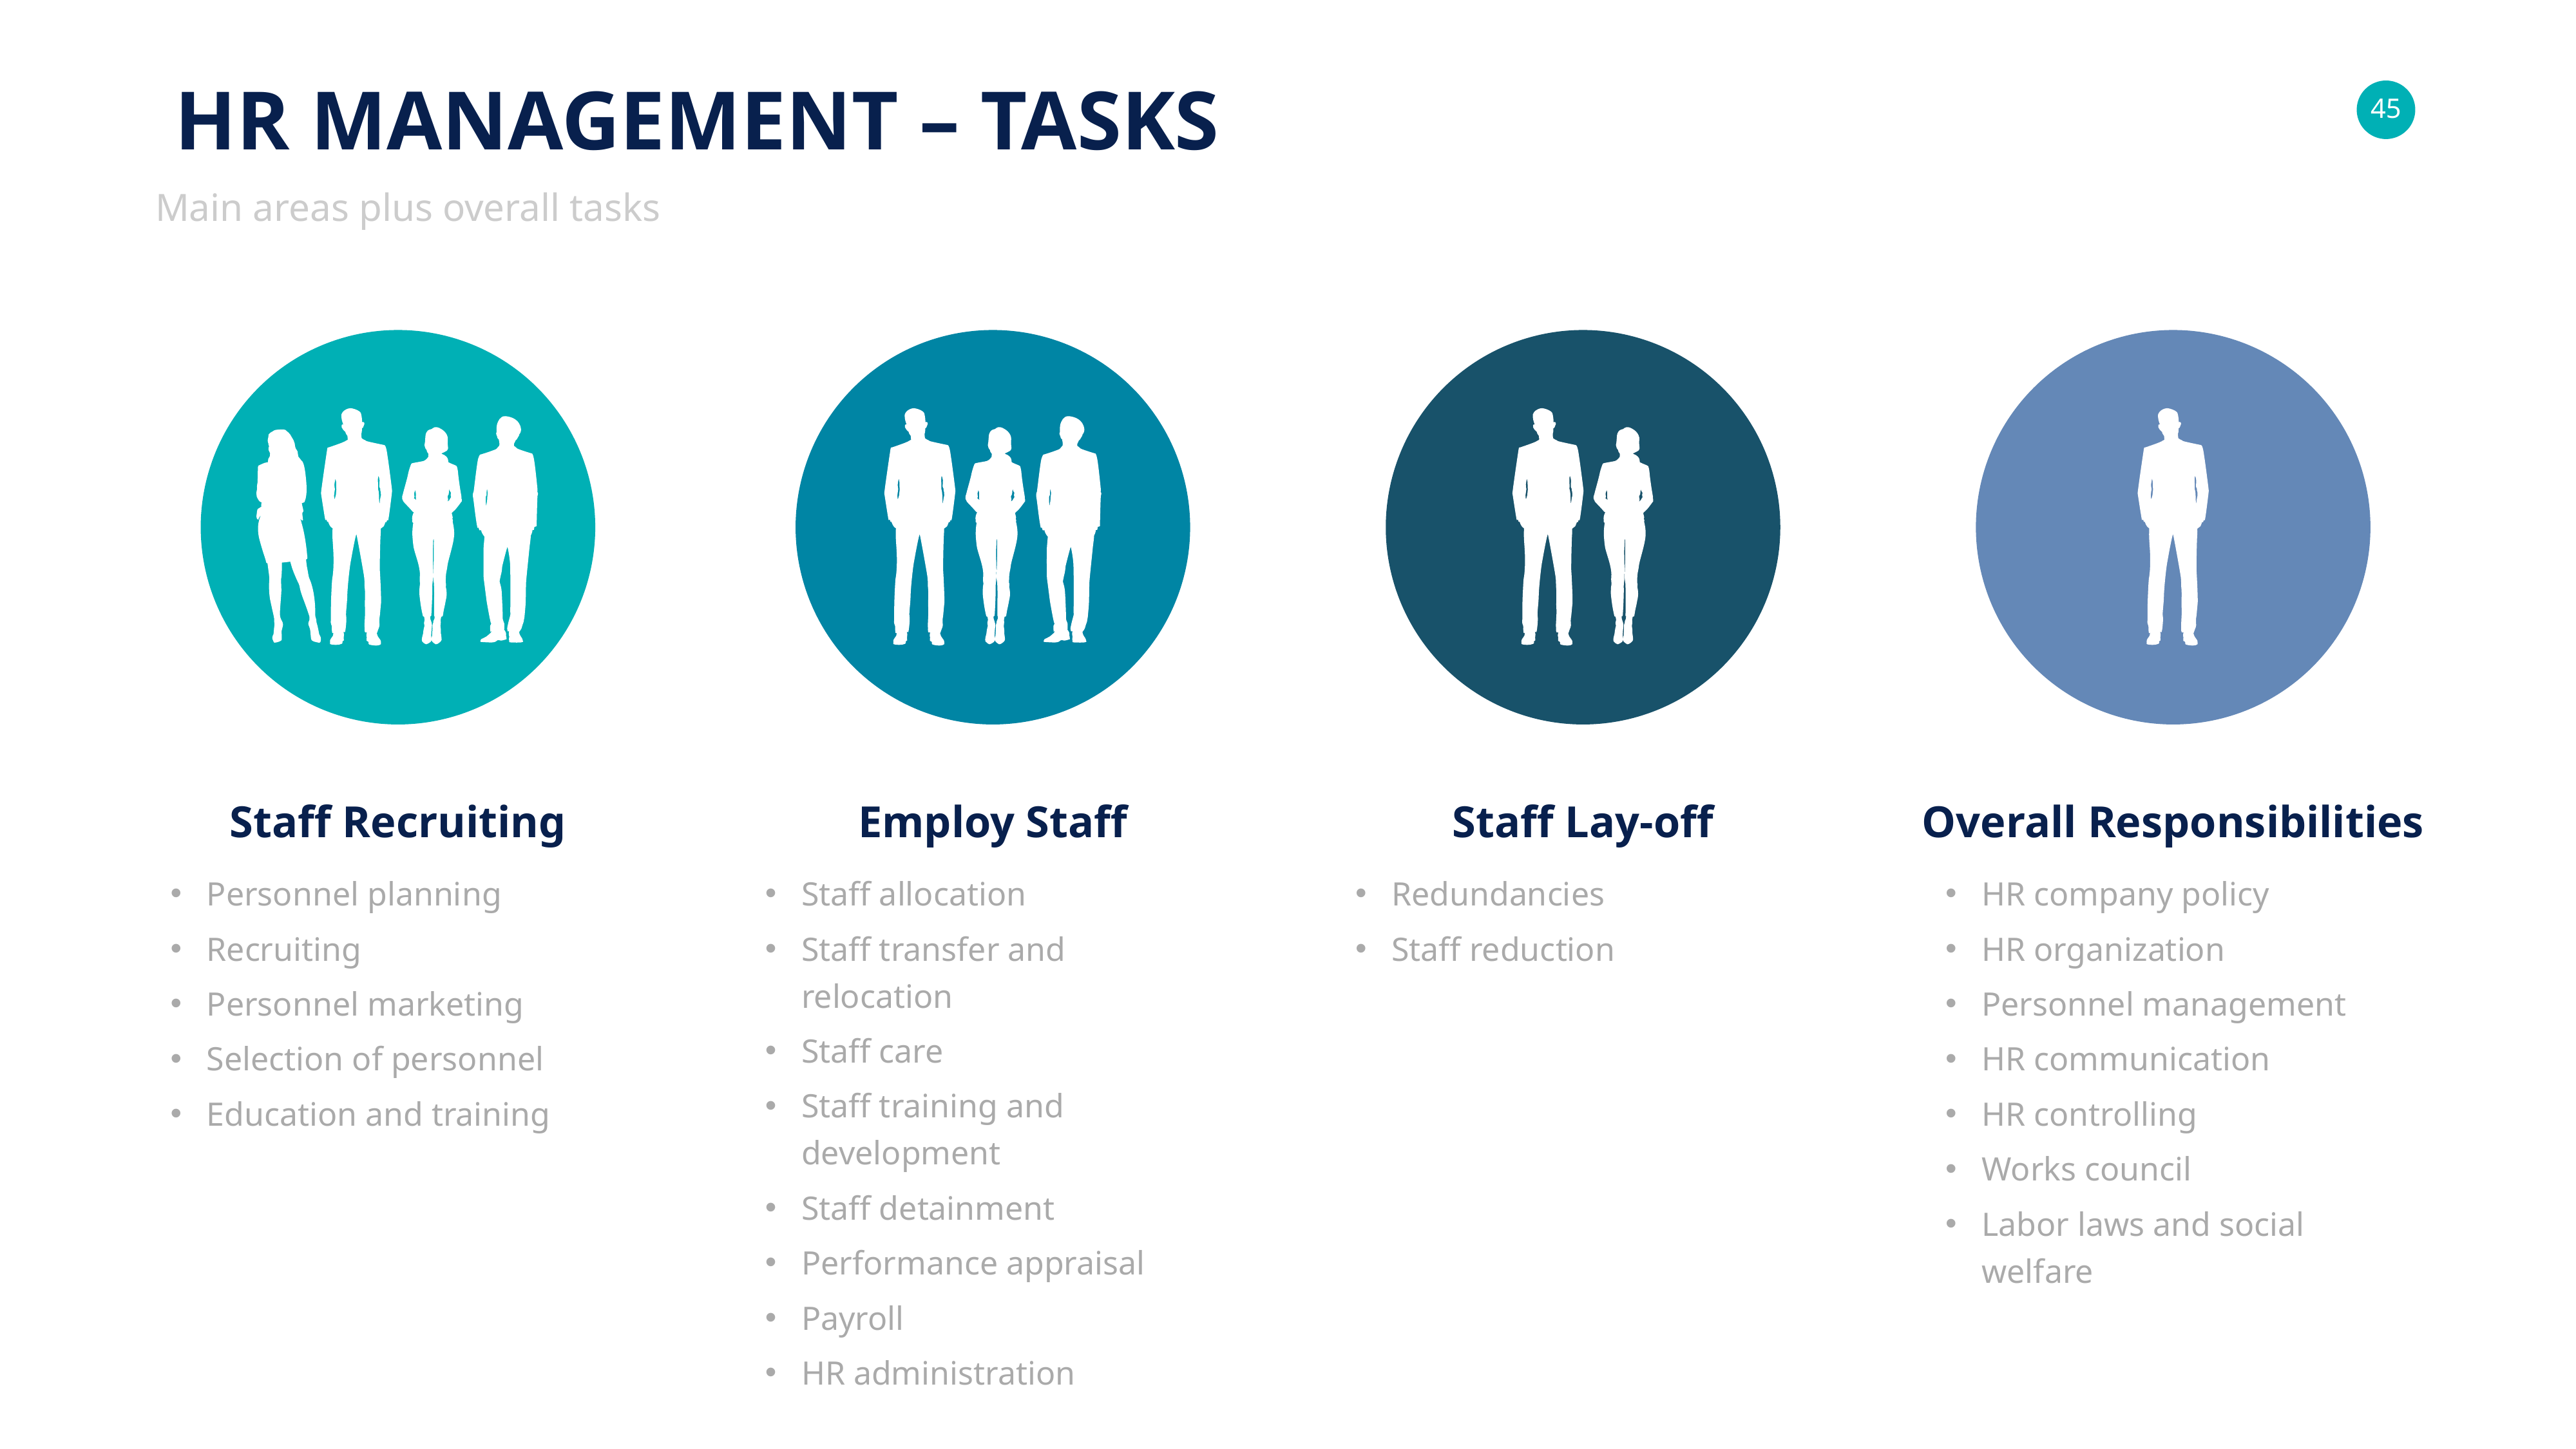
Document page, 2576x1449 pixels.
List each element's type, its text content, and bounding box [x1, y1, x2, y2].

text_box Main areas plus overall tasks [146, 177, 671, 234]
text_box HR company policy HR organization Personnel management HR communication HR controlling Works council Labor laws and social welfare [1936, 860, 2411, 1294]
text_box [1512, 408, 1654, 647]
text_box [2137, 408, 2209, 646]
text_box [884, 408, 1102, 647]
text_box Personnel planning Recruiting Personnel marketing Selection of personnel Education and training [160, 860, 636, 1137]
text_box Staff allocation Staff transfer and relocation Staff care Staff training and development Staff detainment Performance appraisal Payroll HR administration [755, 860, 1230, 1397]
text_box HR MANAGEMENT – TASKS [166, 64, 1230, 171]
text_box Employ Staff [848, 774, 1138, 851]
text_box [200, 329, 596, 725]
text_box Redundancies Staff reduction [1346, 860, 1820, 972]
text_box [1975, 329, 2371, 725]
text_box [795, 329, 1191, 725]
text_box Staff Lay-off [1442, 774, 1724, 851]
text_box Overall Responsibilities [1912, 774, 2434, 851]
text_box [1385, 329, 1781, 725]
text_box Staff Recruiting [220, 774, 576, 851]
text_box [256, 408, 539, 647]
